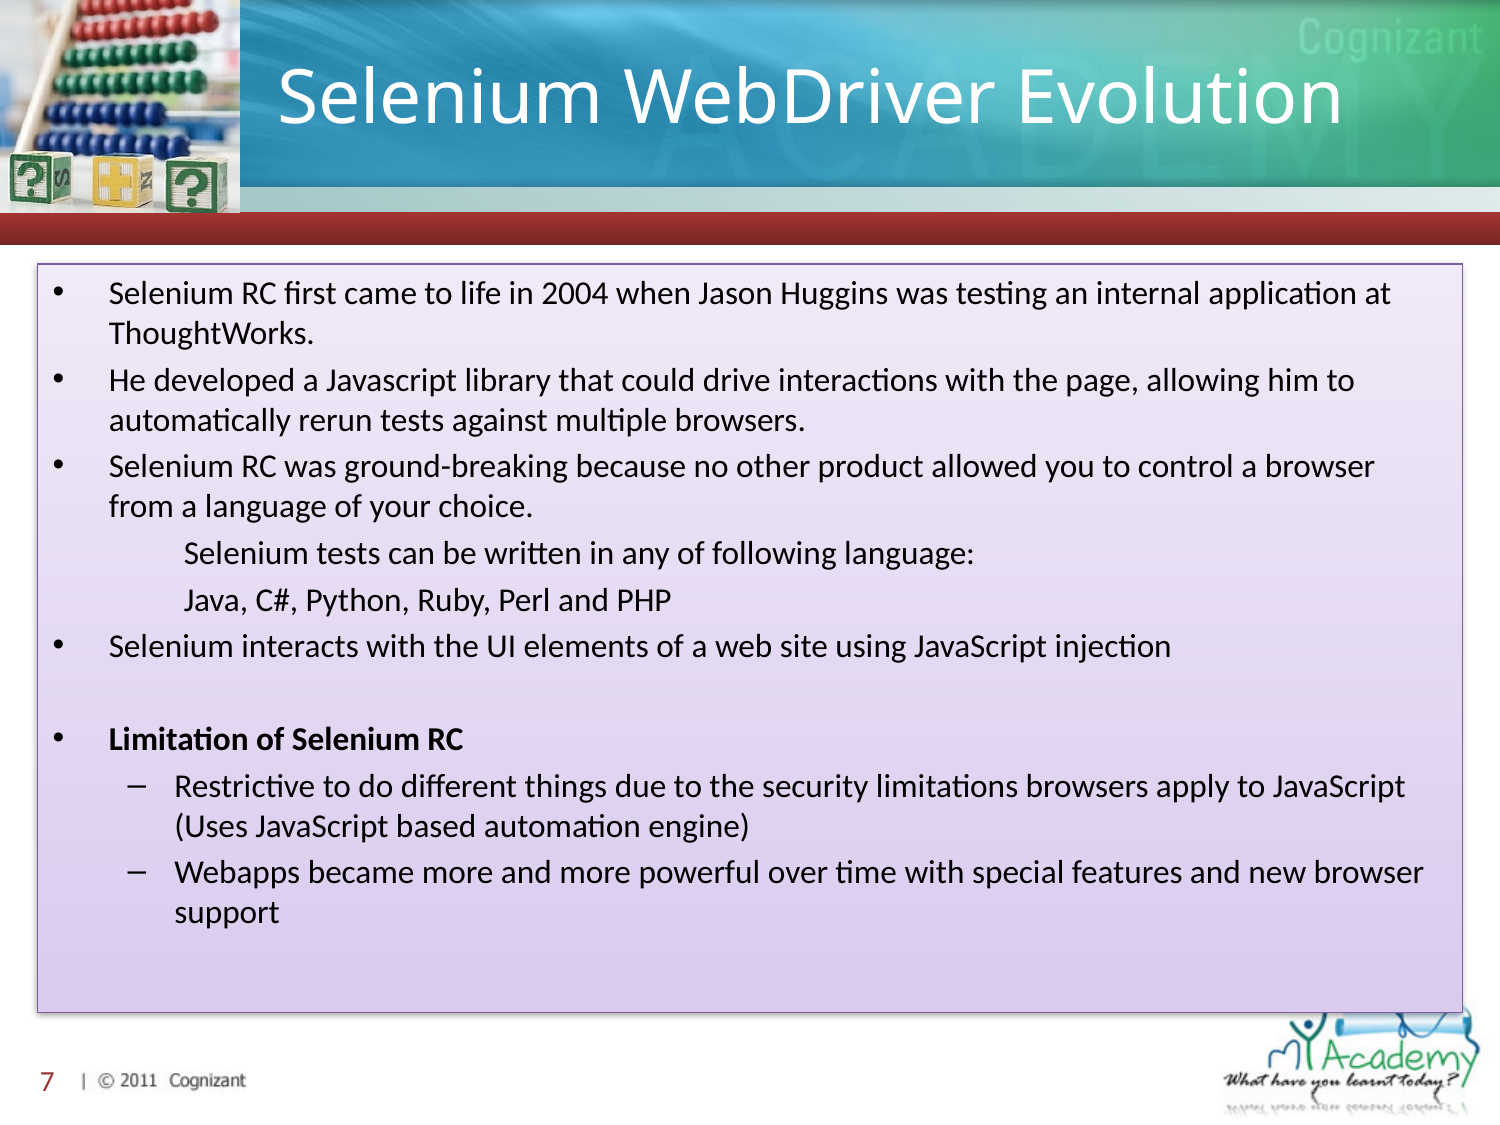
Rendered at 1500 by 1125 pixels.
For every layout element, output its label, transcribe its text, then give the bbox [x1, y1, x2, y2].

picture [0, 245, 1500, 1125]
title Selenium WebDriver Evolution [262, 0, 1500, 188]
picture [0, 0, 262, 213]
slide_number 7 [24, 1054, 100, 1100]
list Selenium RC first came to life in 2004 when Jason Huggins was testing an internal application at ThoughtWorks. He developed a Javascript library that could drive interactions with the page, allowing him to automatically rerun tests against multiple browsers. Selenium RC was ground-breaking because no other product allowed you to control a browser from a language of your choice. Selenium tests can be written in any of following language: Java, C#, Python, Ruby, Perl and PHP Selenium interacts with the UI elements of a web site using JavaScript injection Limitation of Selenium RC Restrictive to do different things due to the security limitations browsers apply to JavaScript (Uses JavaScript based automation engine) Webapps became more and more powerful over time with special features and new browser support [37, 263, 1463, 1013]
